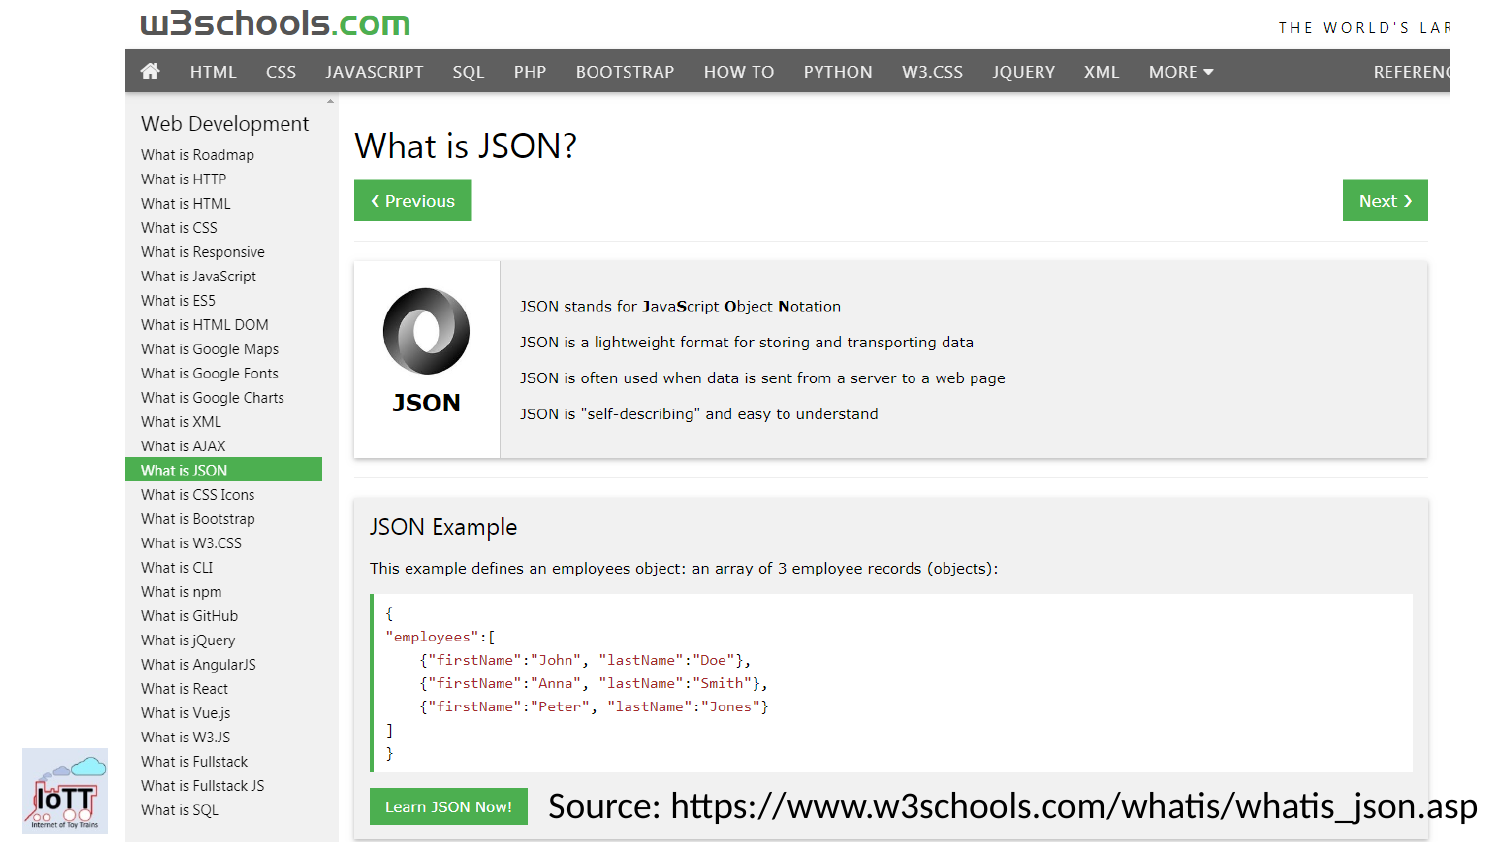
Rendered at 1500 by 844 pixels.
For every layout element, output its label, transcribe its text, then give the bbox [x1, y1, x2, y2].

picture [22, 748, 108, 834]
text_box Source: https://www.w3schools.com/whatis/whatis_json.asp [1454, 773, 1495, 834]
picture [124, 0, 1451, 842]
